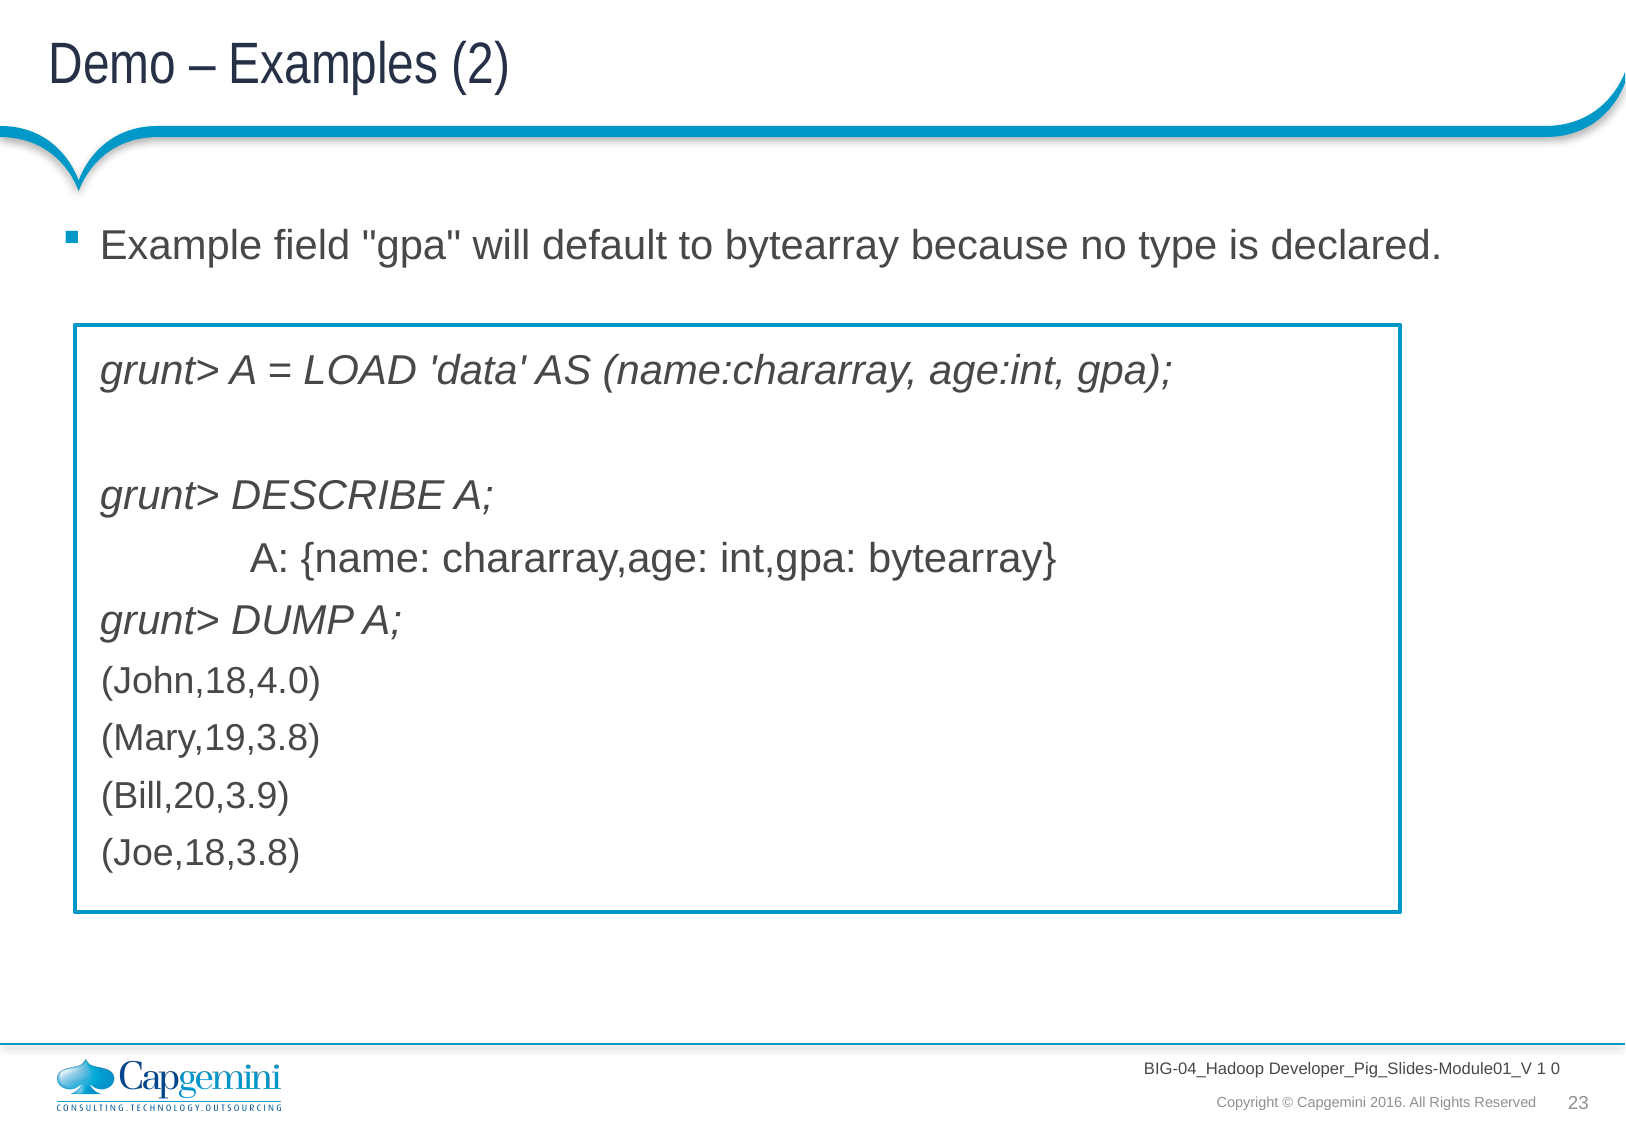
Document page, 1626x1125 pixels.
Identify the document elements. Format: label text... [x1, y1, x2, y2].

list Example field "gpa" will default to bytearray because no type is declared. grunt> A = LOAD 'data' AS (name:chararray, age:int, gpa); grunt> DESCRIBE A; A: {name: chararray,age: int,gpa: bytearray} grunt> DUMP A; (John,18,4.0) (Mary,19,3.8) (Bill,20,3.9) (Joe,18,3.8) [62, 212, 1576, 941]
picture [57, 1059, 281, 1111]
title Demo – Examples (2) [0, 0, 1625, 132]
